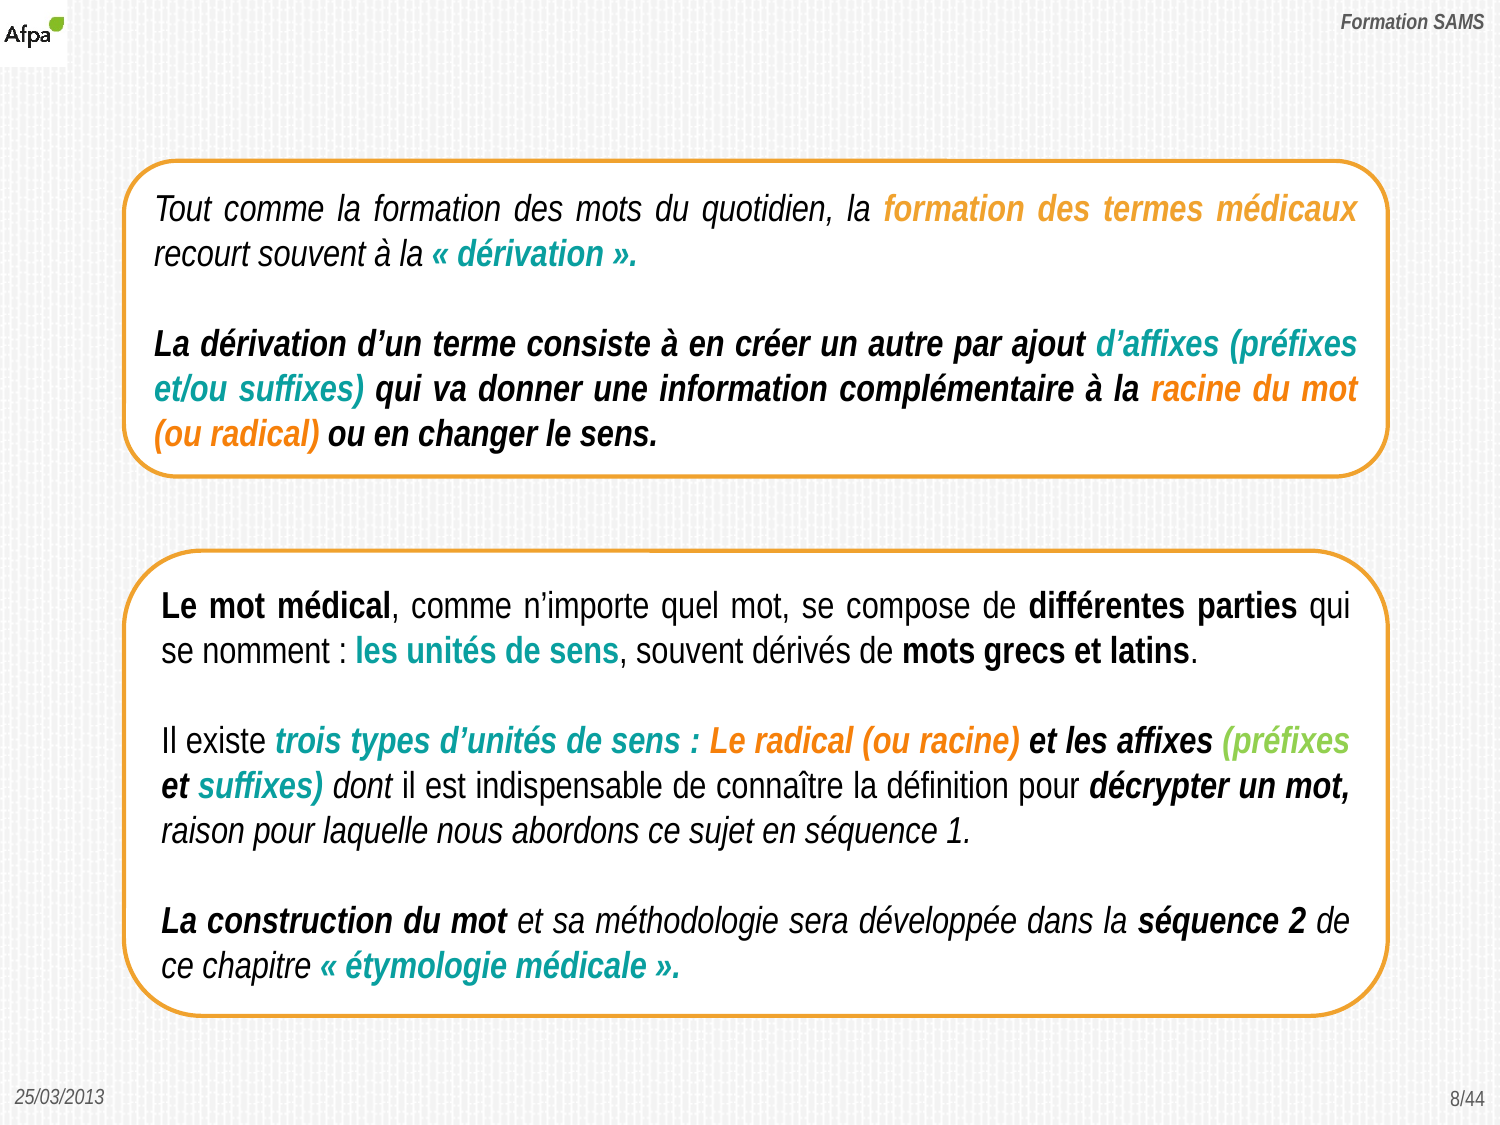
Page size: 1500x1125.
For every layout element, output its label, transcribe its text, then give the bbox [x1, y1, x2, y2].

slide_number <numéro>/44 [1411, 1077, 1500, 1118]
text_box Tout comme la formation des mots du quotidien, la formation des termes médicaux recourt souvent à la « dérivation ». La dérivation d’un terme consiste à en créer un autre par ajout d’affixes (préfixes et/ou suffixes) qui va donner une information complémentaire à la racine du mot (ou radical) ou en changer le sens. [121, 158, 1390, 479]
text_box Le mot médical, comme n’importe quel mot, se compose de différentes parties qui se nomment : les unités de sens, souvent dérivés de mots grecs et latins. Il existe trois types d’unités de sens : Le radical (ou racine) et les affixes (préfixes et suffixes) dont il est indispensable de connaître la définition pour décrypter un mot, raison pour laquelle nous abordons ce sujet en séquence 1. La construction du mot et sa méthodologie sera développée dans la séquence 2 de ce chapitre « étymologie médicale ». [121, 548, 1390, 1018]
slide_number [0, 1074, 124, 1125]
text_box Formation SAMS [1316, 0, 1500, 41]
picture [0, 0, 1500, 1125]
